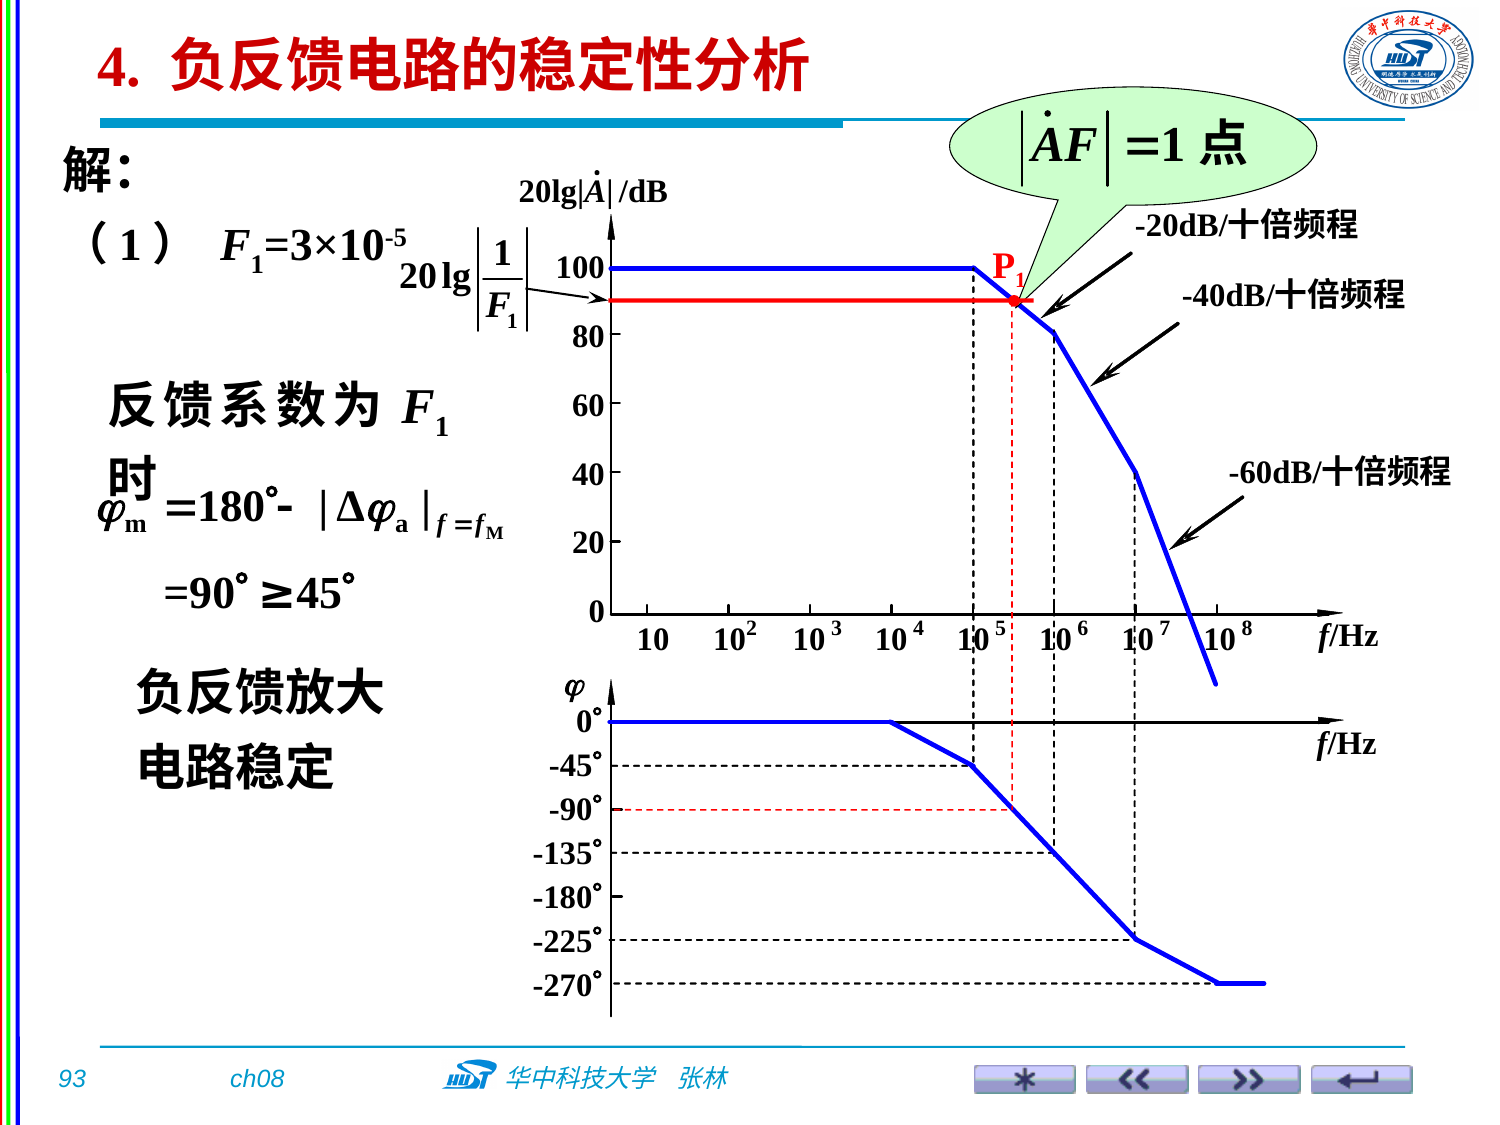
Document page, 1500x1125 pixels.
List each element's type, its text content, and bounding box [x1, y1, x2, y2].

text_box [501, 165, 1475, 1022]
picture [1311, 1065, 1413, 1094]
text_box 解： （1） F1=3×10-5 [47, 125, 567, 287]
text_box 反馈系数为F1时 [92, 359, 476, 474]
text_box 负反馈放大电路稳定 [120, 638, 418, 804]
picture [974, 1065, 1076, 1094]
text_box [949, 91, 1318, 201]
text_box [392, 219, 1061, 340]
picture [1340, 7, 1479, 111]
text_box 4. 负反馈电路的稳定性分析 [82, 20, 928, 106]
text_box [613, 300, 1013, 811]
text_box =90 ≥45 [148, 556, 496, 625]
picture [1086, 1065, 1189, 1094]
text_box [90, 475, 518, 548]
picture [441, 1059, 497, 1089]
picture [1198, 1065, 1301, 1094]
